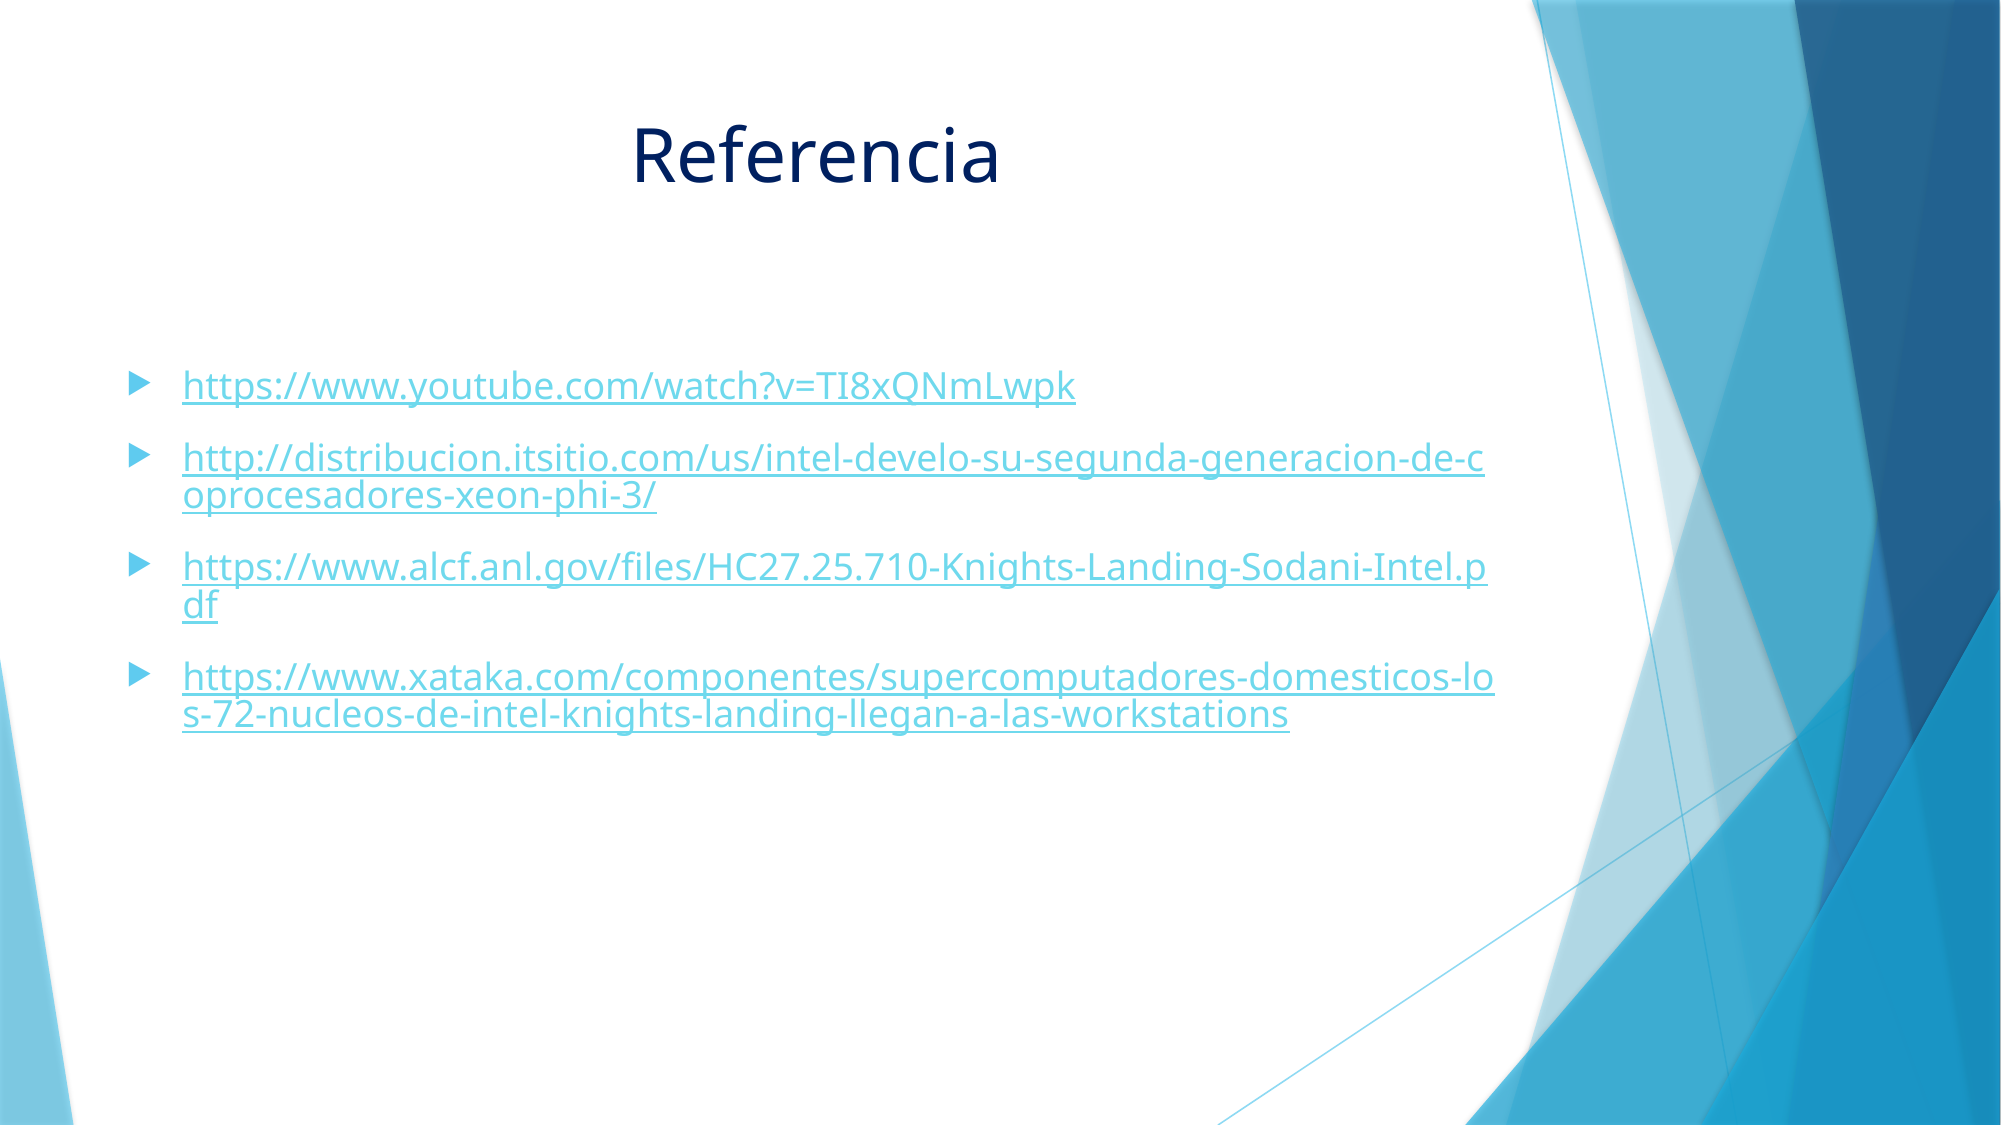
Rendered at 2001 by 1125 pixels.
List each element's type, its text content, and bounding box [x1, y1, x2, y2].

list https://www.youtube.com/watch?v=TI8xQNmLwpk http://distribucion.itsitio.com/us/intel-develo-su-segunda-generacion-de-coprocesadores-xeon-phi-3/ https://www.alcf.anl.gov/files/HC27.25.710-Knights-Landing-Sodani-Intel.pdf https://www.xataka.com/componentes/supercomputadores-domesticos-los-72-nucleos-de-intel-knights-landing-llegan-a-las-workstations [111, 354, 1522, 992]
title Referencia [111, 99, 1522, 317]
